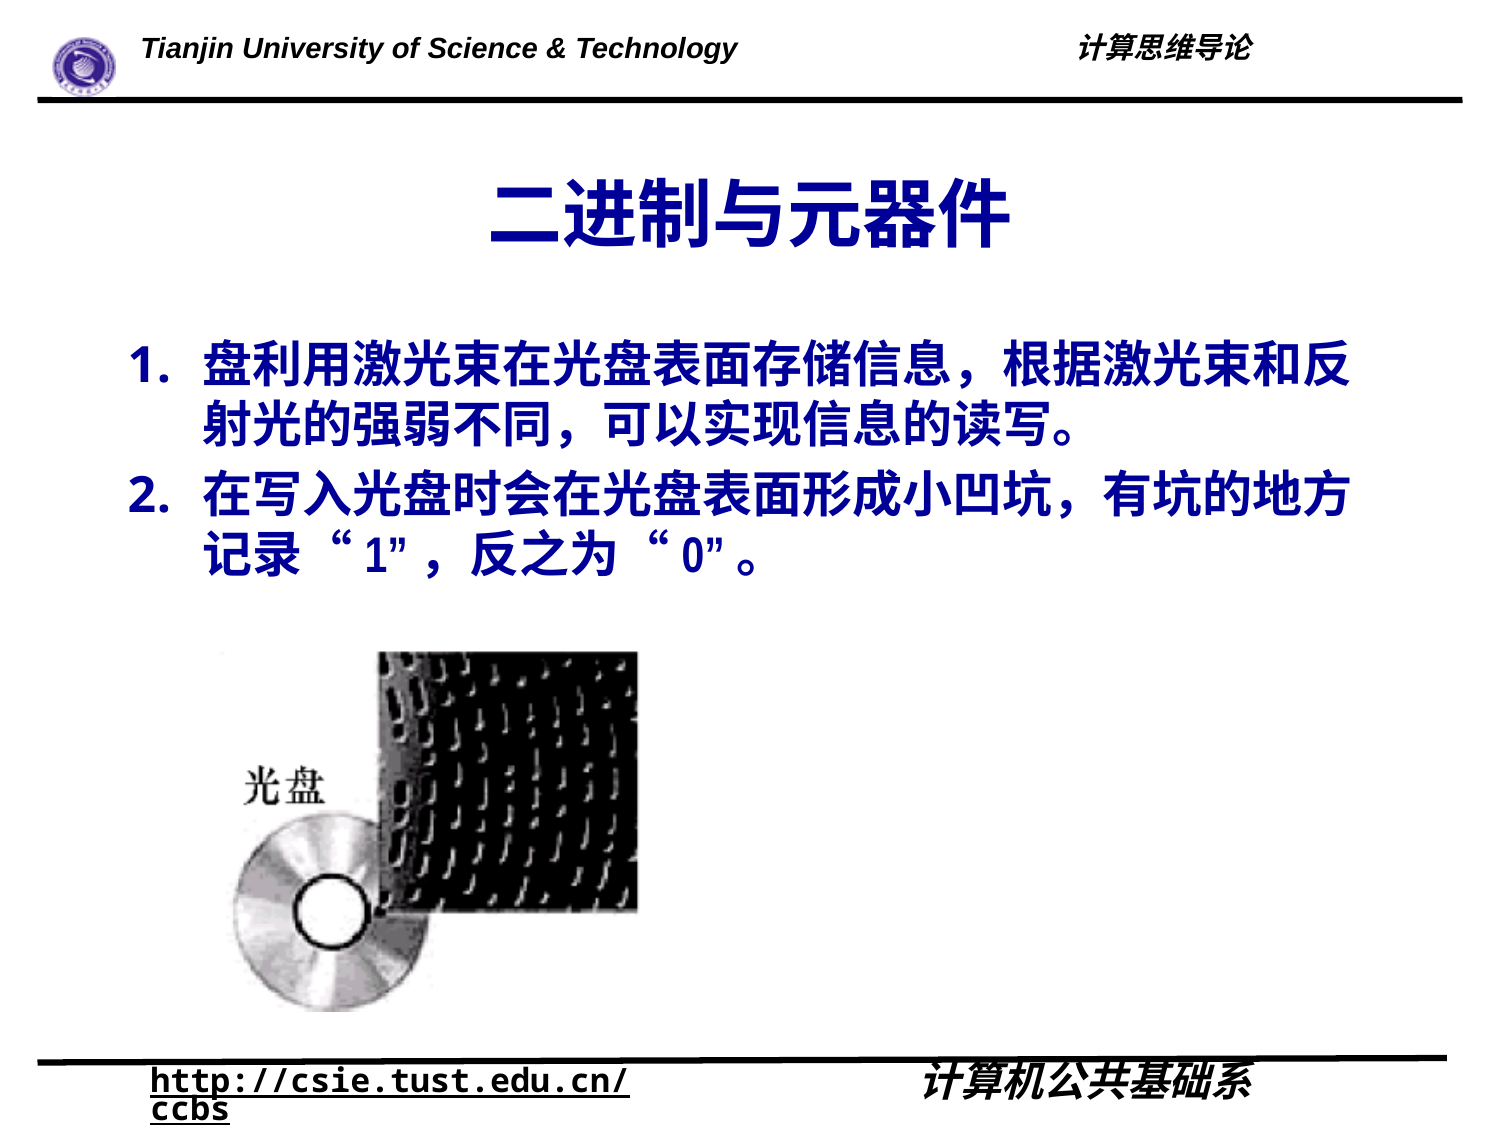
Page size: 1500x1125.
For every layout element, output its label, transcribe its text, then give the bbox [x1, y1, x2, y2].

list 盘利用激光束在光盘表面存储信息，根据激光束和反射光的强弱不同，可以实现信息的读写。 在写入光盘时会在光盘表面形成小凹坑，有坑的地方记录“1”，反之为“0”。 [112, 324, 1388, 1000]
picture [218, 633, 648, 1012]
title 二进制与元器件 [112, 99, 1388, 288]
picture [52, 37, 116, 97]
